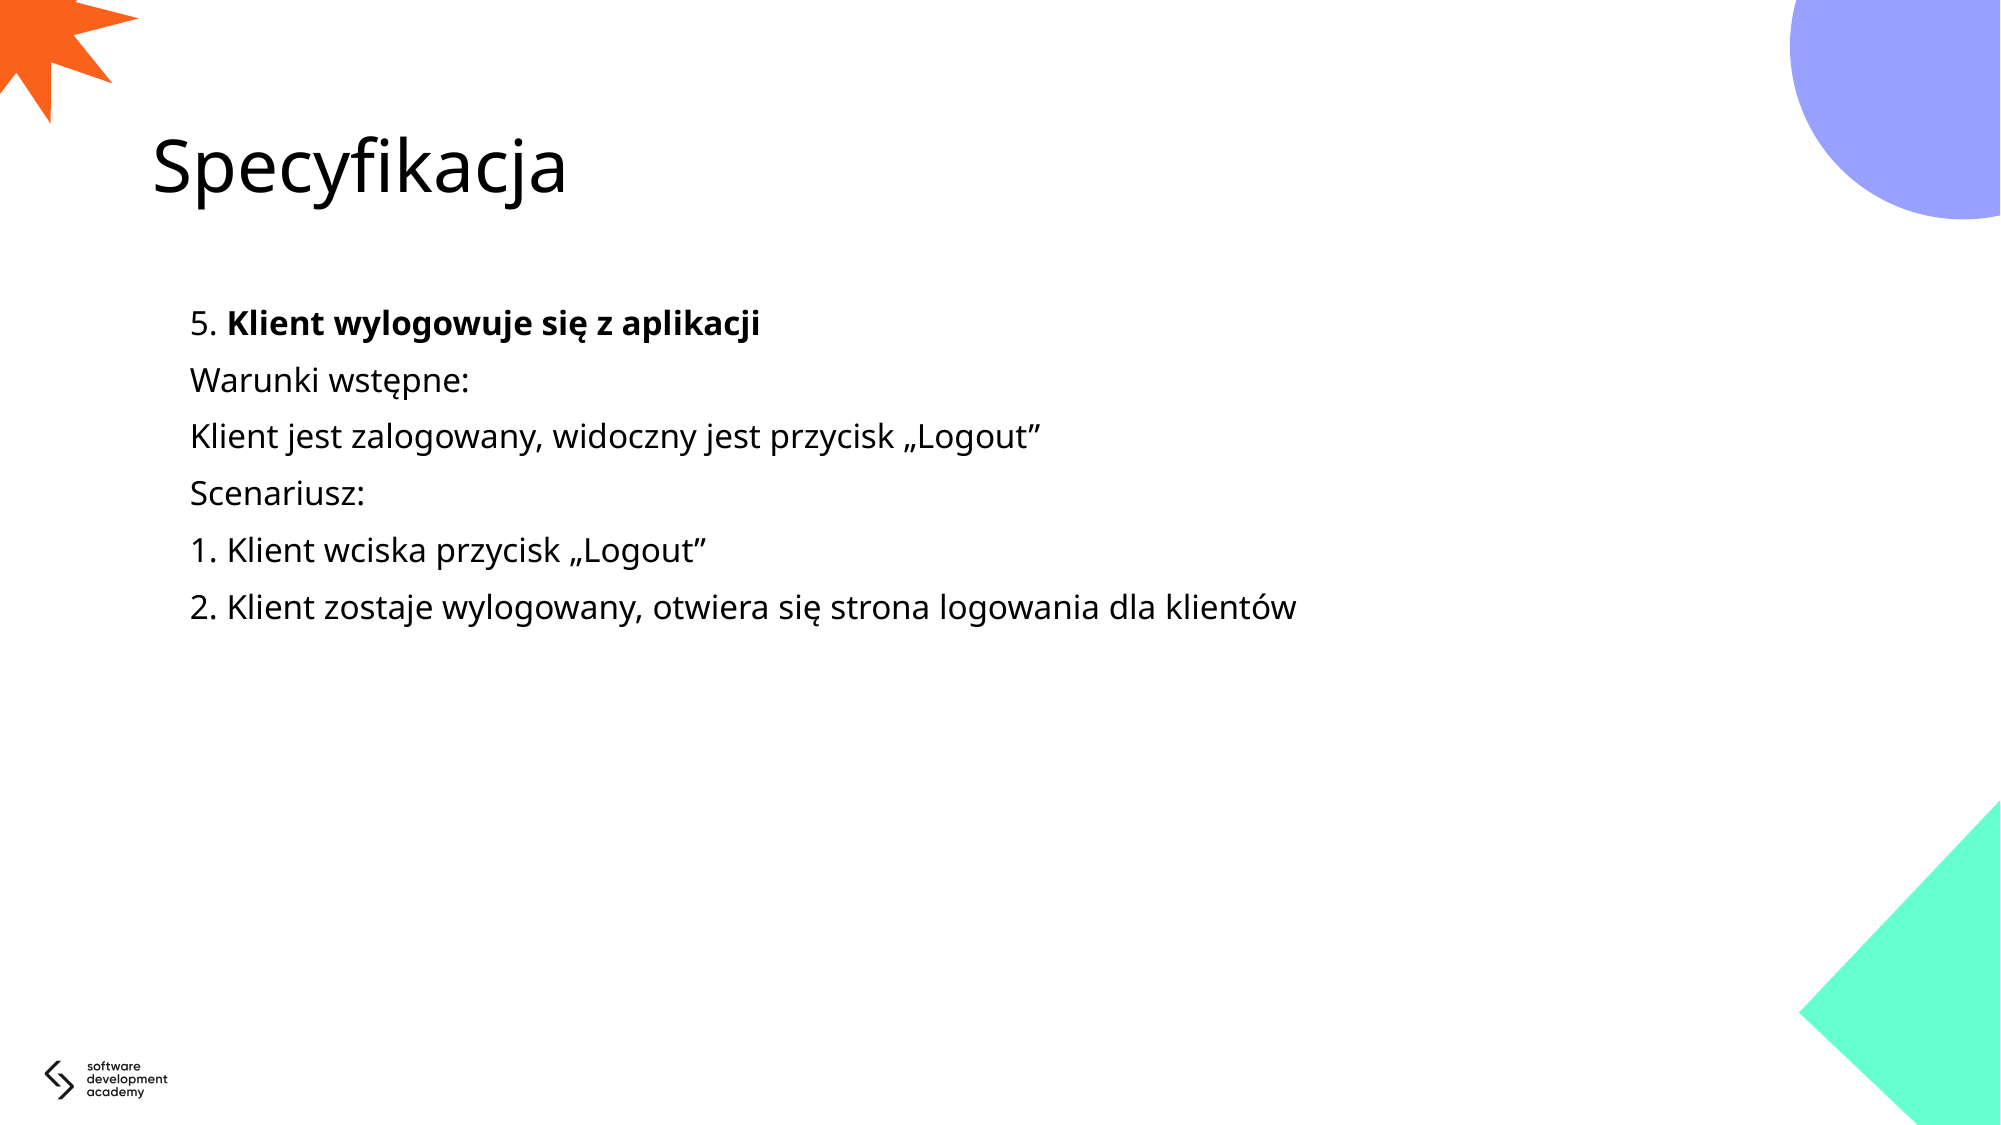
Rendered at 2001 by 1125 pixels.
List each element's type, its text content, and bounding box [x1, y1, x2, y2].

picture [19, 1035, 193, 1125]
title Specyfikacja [137, 59, 1771, 278]
list 5. Klient wylogowuje się z aplikacji Warunki wstępne: Klient jest zalogowany, widoczny jest przycisk „Logout” Scenariusz: 1. Klient wciska przycisk „Logout” 2. Klient zostaje wylogowany, otwiera się strona logowania dla klientów [137, 299, 1771, 1014]
